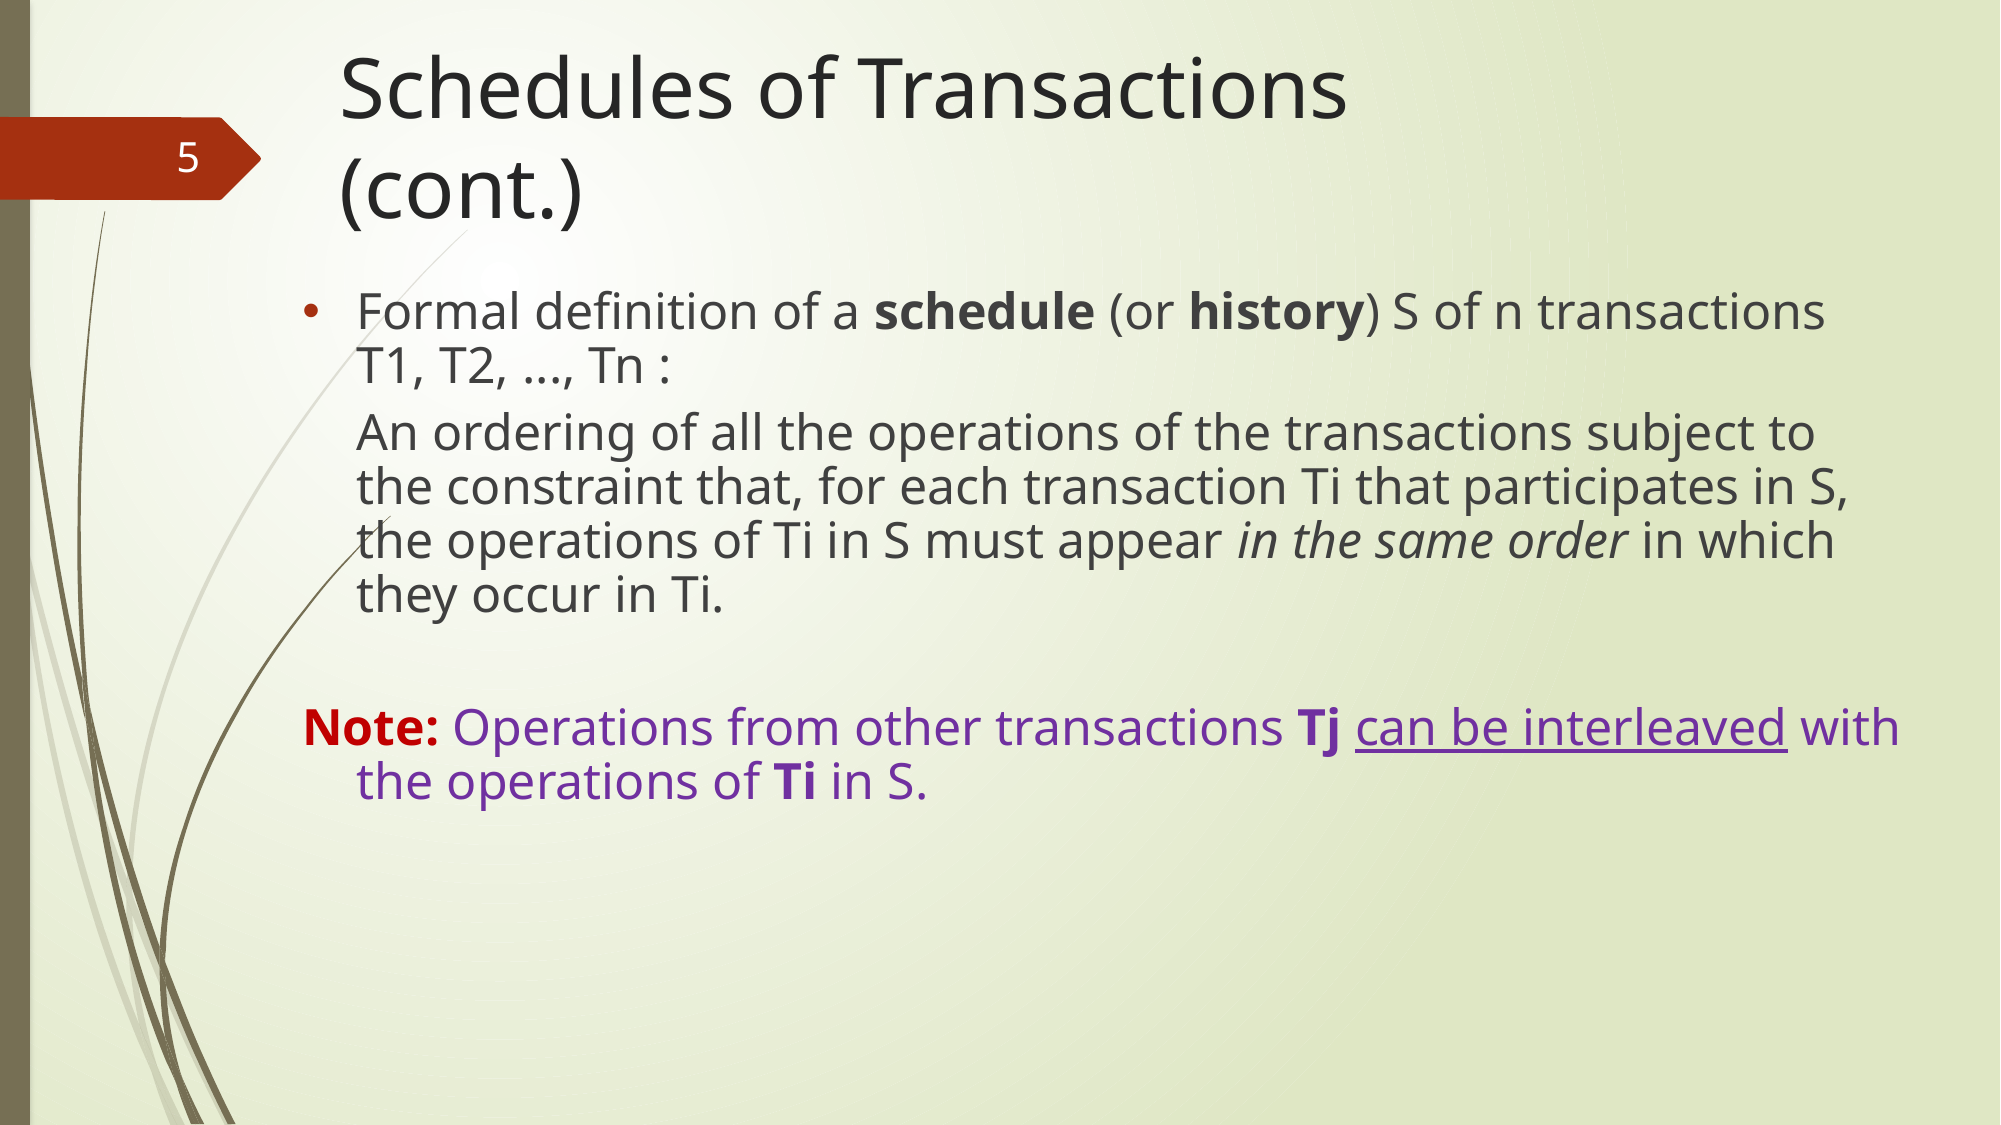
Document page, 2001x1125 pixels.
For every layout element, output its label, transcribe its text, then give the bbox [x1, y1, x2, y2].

list Formal definition of a schedule (or history) S of n transactions T1, T2, ..., Tn : An ordering of all the operations of the transactions subject to the constraint that, for each transaction Ti that participates in S, the operations of Ti in S must appear in the same order in which they occur in Ti. Note: Operations from other transactions Tj can be interleaved with the operations of Ti in S. [287, 278, 1921, 1088]
slide_number 5 [87, 129, 216, 189]
title Schedules of Transactions (cont.) [324, 27, 1600, 263]
